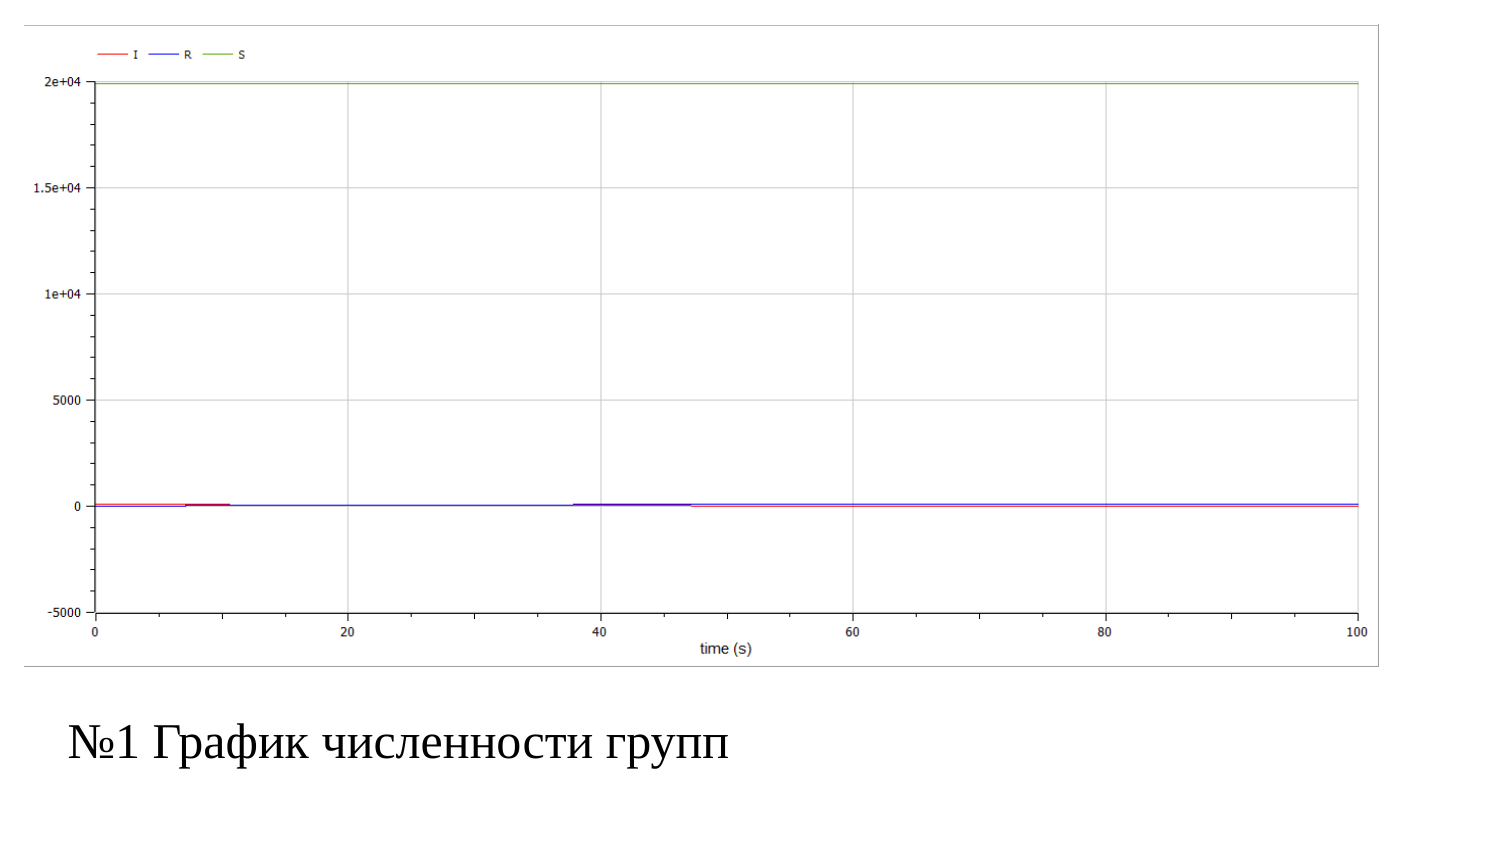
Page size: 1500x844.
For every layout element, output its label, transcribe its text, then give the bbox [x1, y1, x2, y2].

picture [24, 24, 1379, 668]
list №1 График численности групп [52, 692, 1037, 791]
